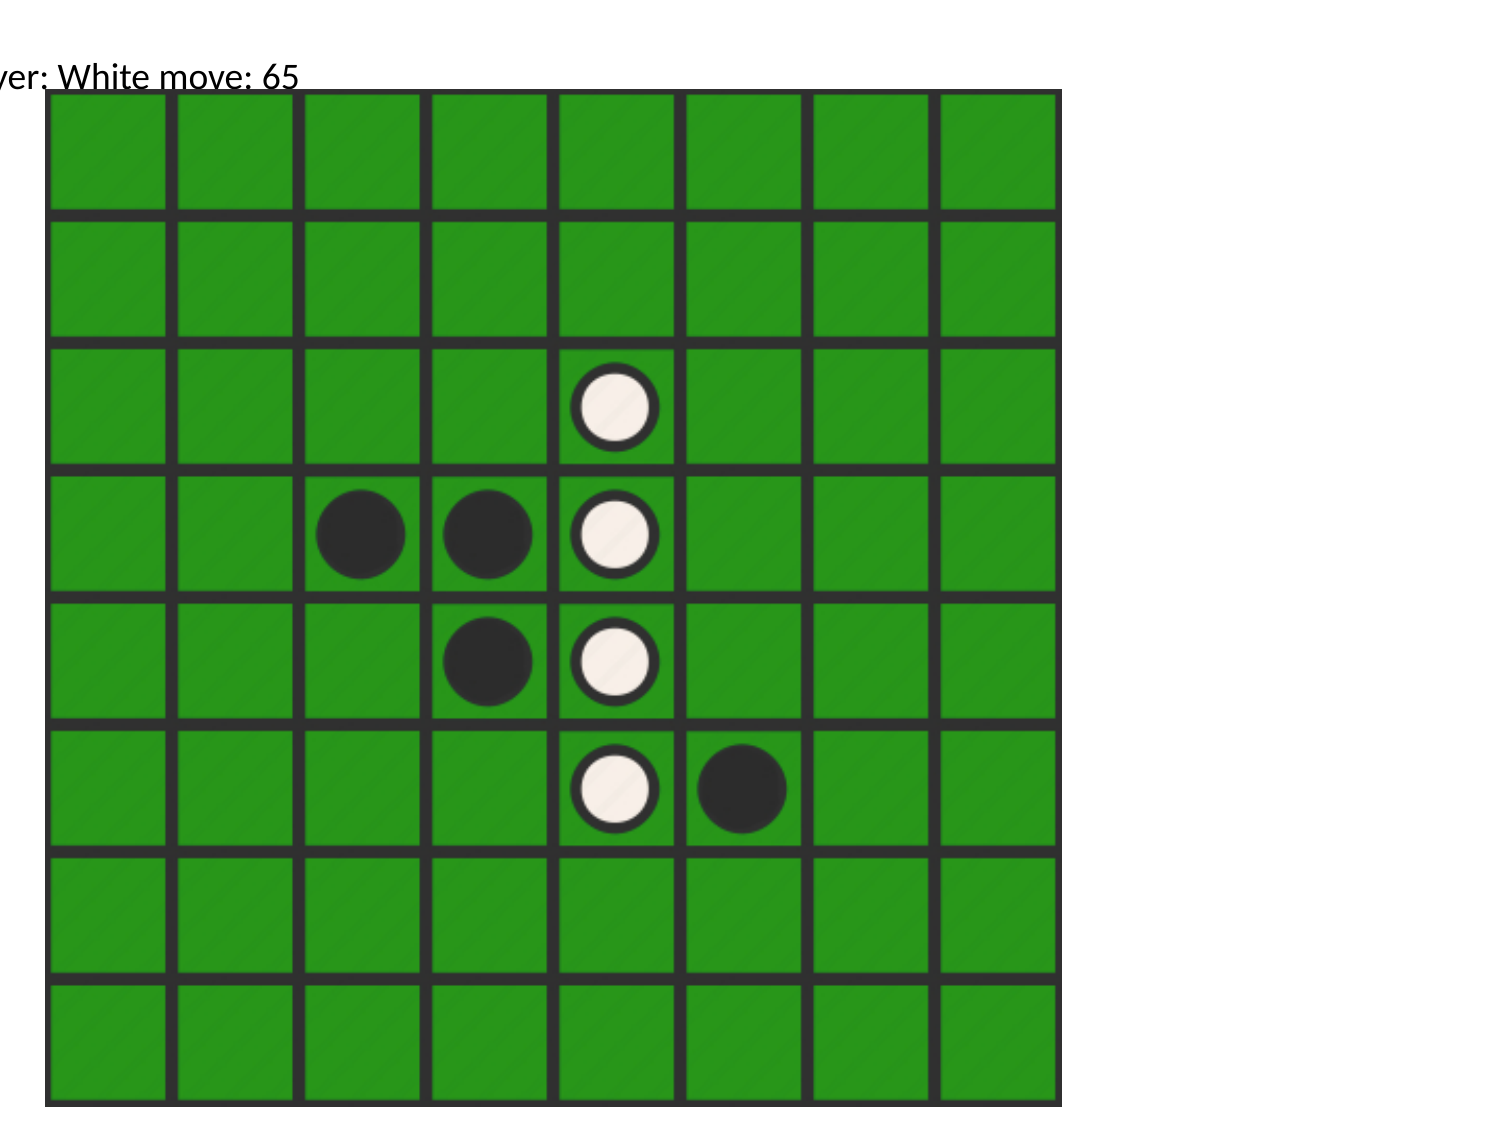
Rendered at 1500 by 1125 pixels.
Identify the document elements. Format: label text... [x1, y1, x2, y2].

text_box turn: 4 player: White move: 65 [0, 44, 315, 105]
picture [44, 89, 1062, 1107]
